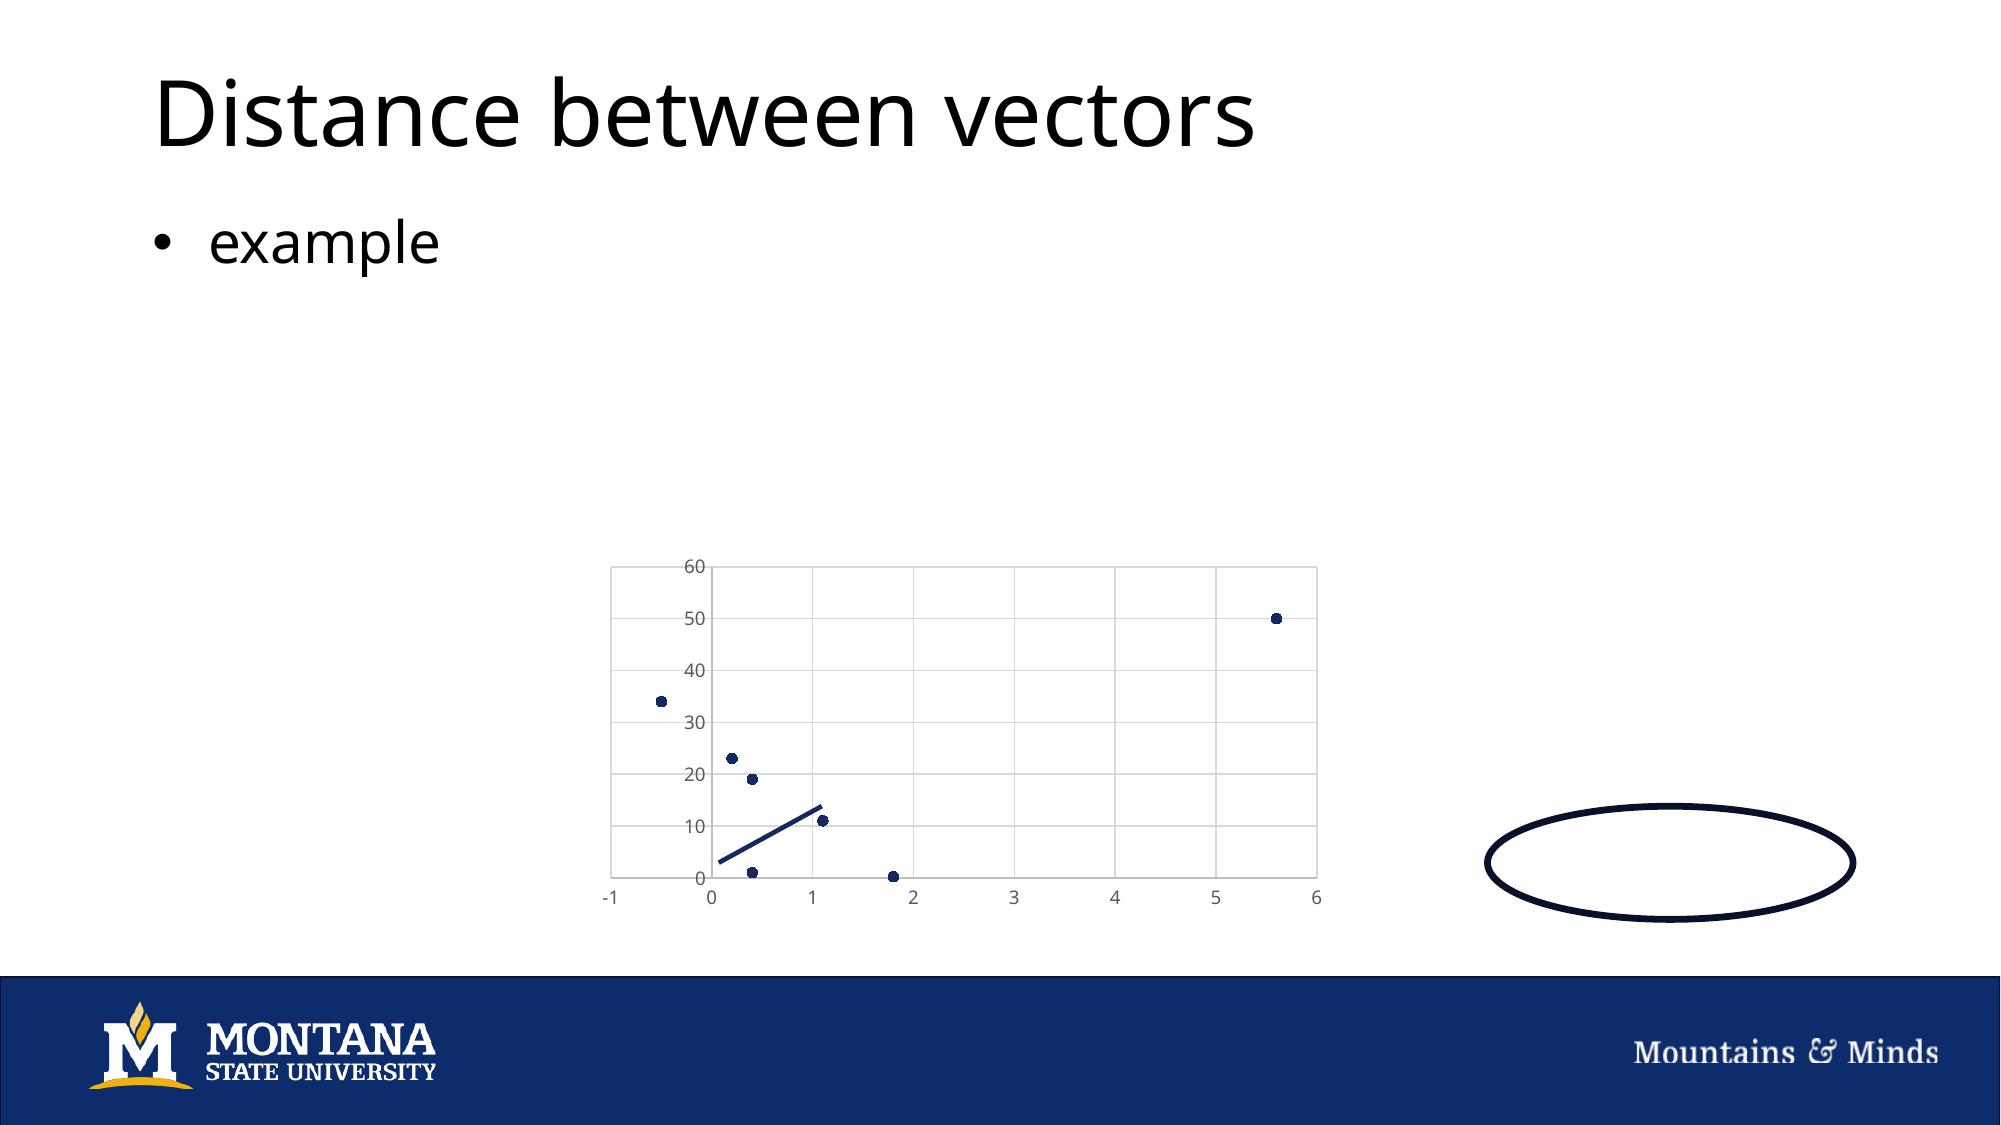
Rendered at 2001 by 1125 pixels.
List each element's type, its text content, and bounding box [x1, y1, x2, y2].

title Distance between vectors [137, 59, 1863, 278]
text_box [1486, 805, 1855, 921]
chart [587, 469, 1338, 920]
